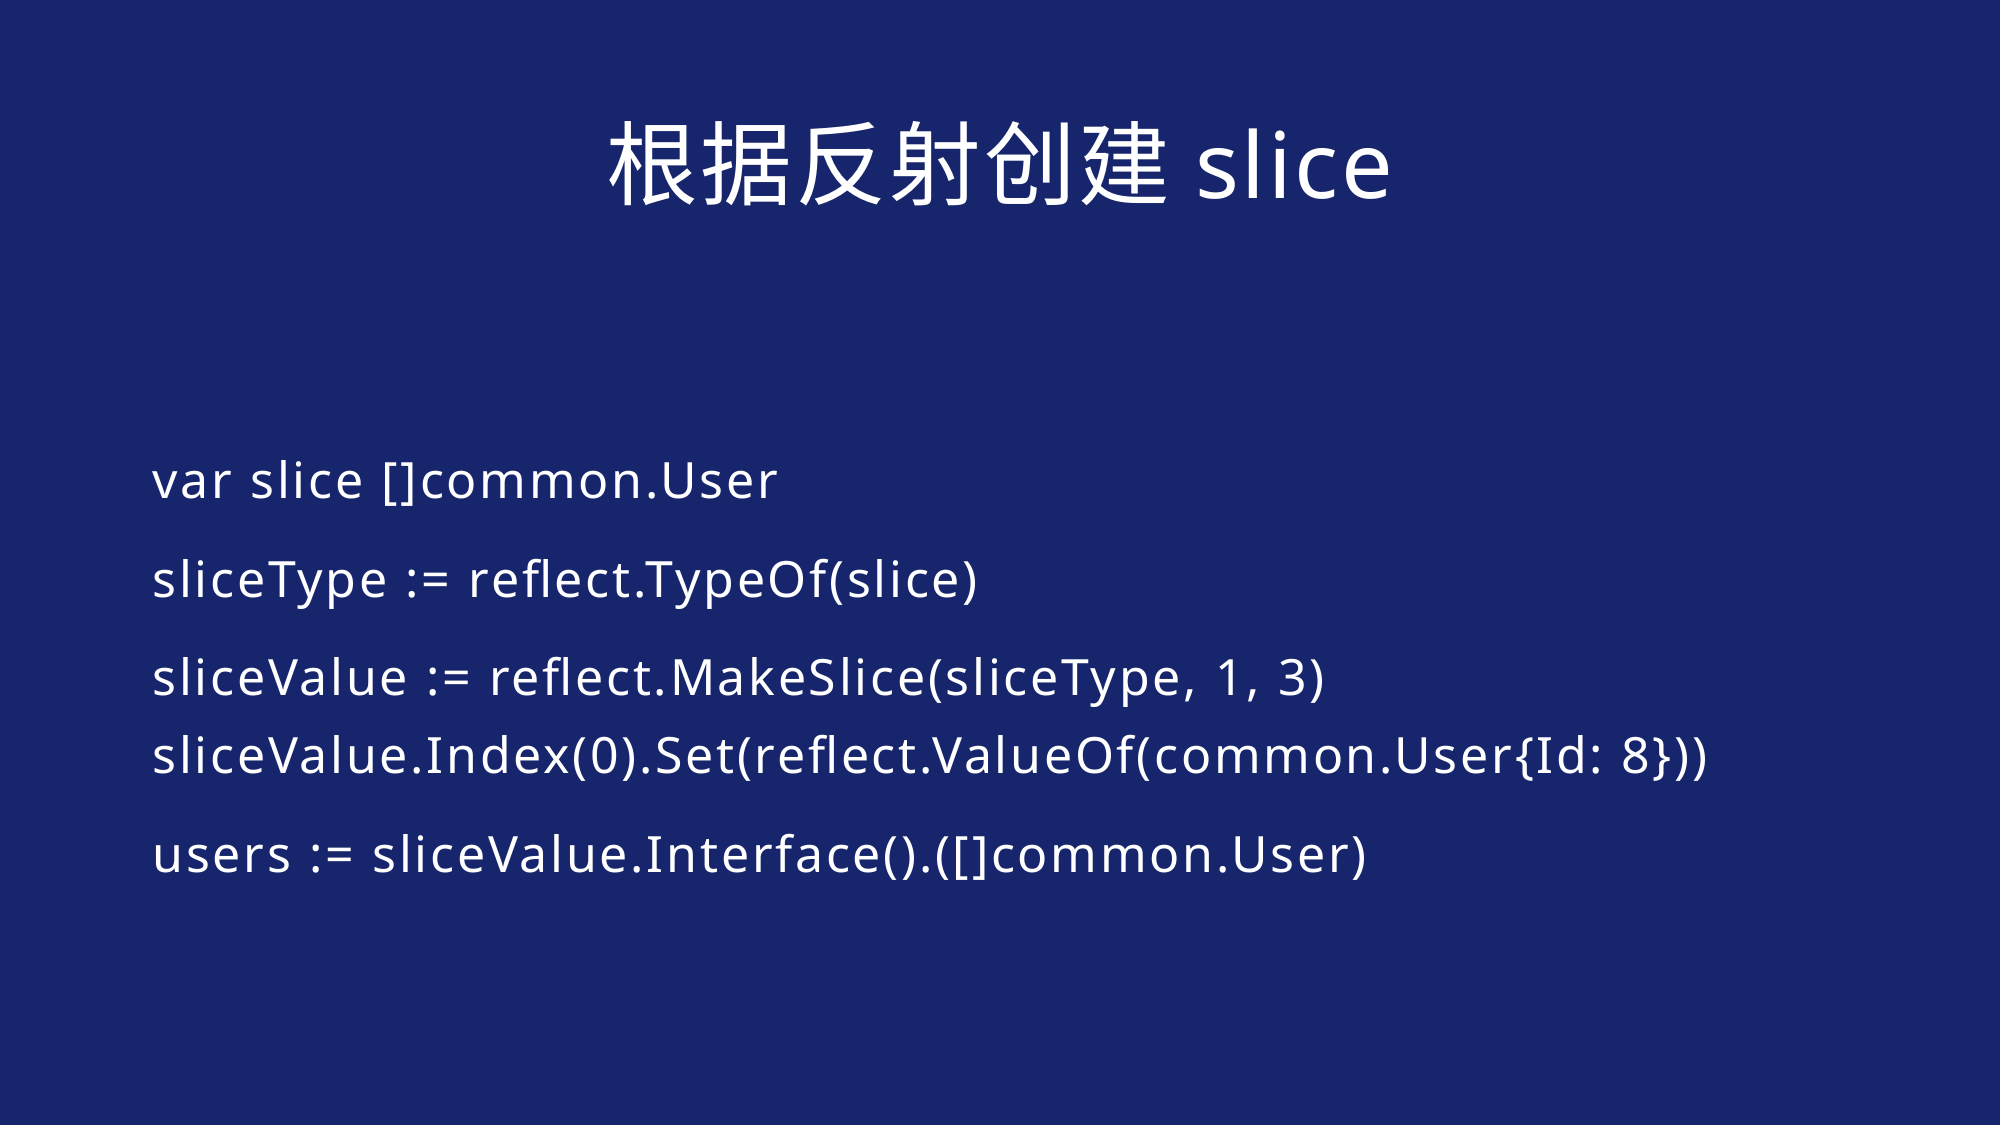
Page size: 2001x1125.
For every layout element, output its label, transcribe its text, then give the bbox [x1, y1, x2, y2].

title 根据反射创建slice [137, 59, 1863, 278]
list var slice []common.User sliceType := reflect.TypeOf(slice) sliceValue := reflect.MakeSlice(sliceType, 1, 3) sliceValue.Index(0).Set(reflect.ValueOf(common.User{Id: 8})) users := sliceValue.Interface().([]common.User) [137, 299, 1863, 1014]
